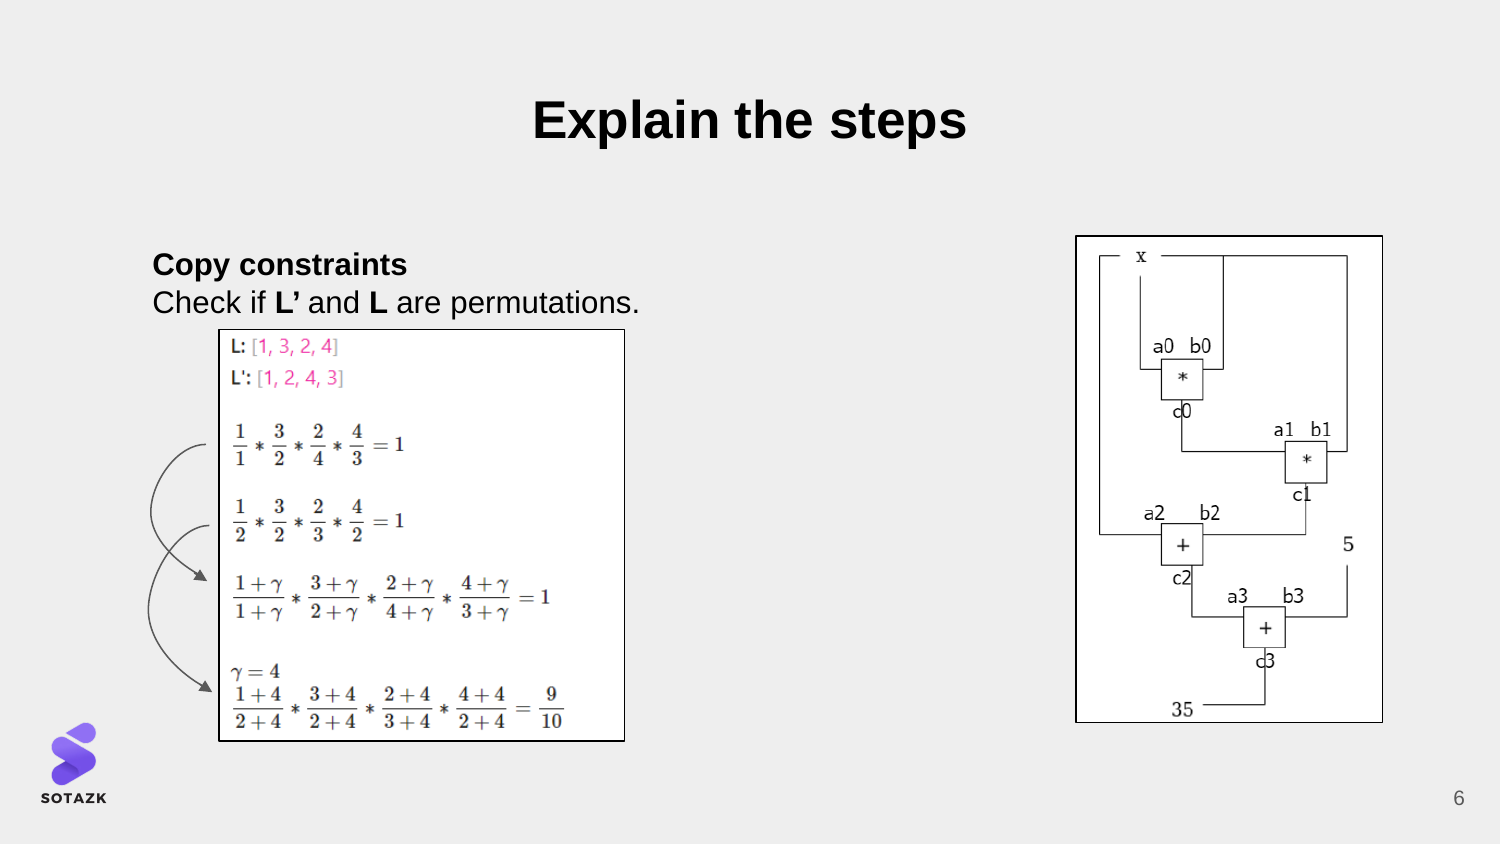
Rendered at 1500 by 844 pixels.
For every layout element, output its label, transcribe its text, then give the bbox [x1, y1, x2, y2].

text_box Copy constraints Check if L’ and L are permutations. [137, 229, 1066, 335]
picture [1076, 236, 1383, 722]
text_box [150, 444, 206, 551]
title Explain the steps [118, 70, 1382, 165]
text_box [148, 525, 210, 683]
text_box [198, 683, 213, 693]
picture [29, 719, 120, 806]
picture [219, 330, 625, 741]
slide_number ‹#› [1389, 764, 1480, 830]
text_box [193, 572, 208, 582]
